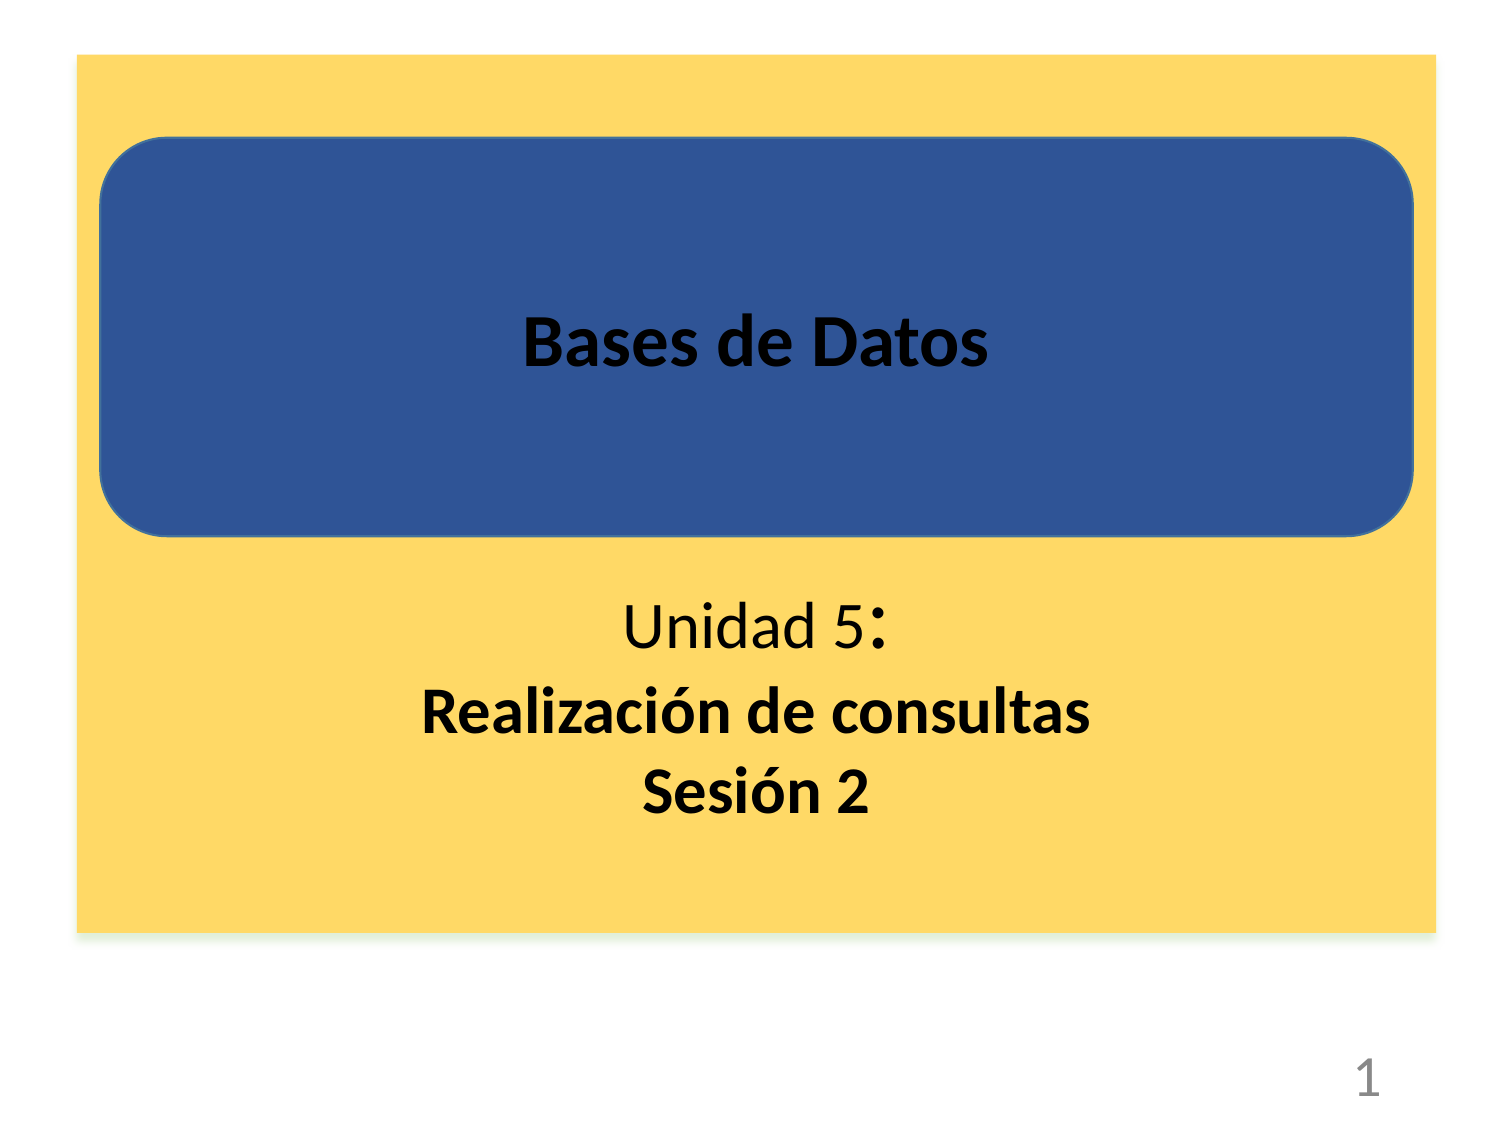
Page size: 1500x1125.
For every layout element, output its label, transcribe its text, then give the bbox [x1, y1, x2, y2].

slide_number 1 [1059, 1042, 1397, 1103]
text_box Unidad 5: Realización de consultas Sesión 2 [76, 54, 1437, 933]
text_box Bases de Datos [100, 137, 1413, 537]
